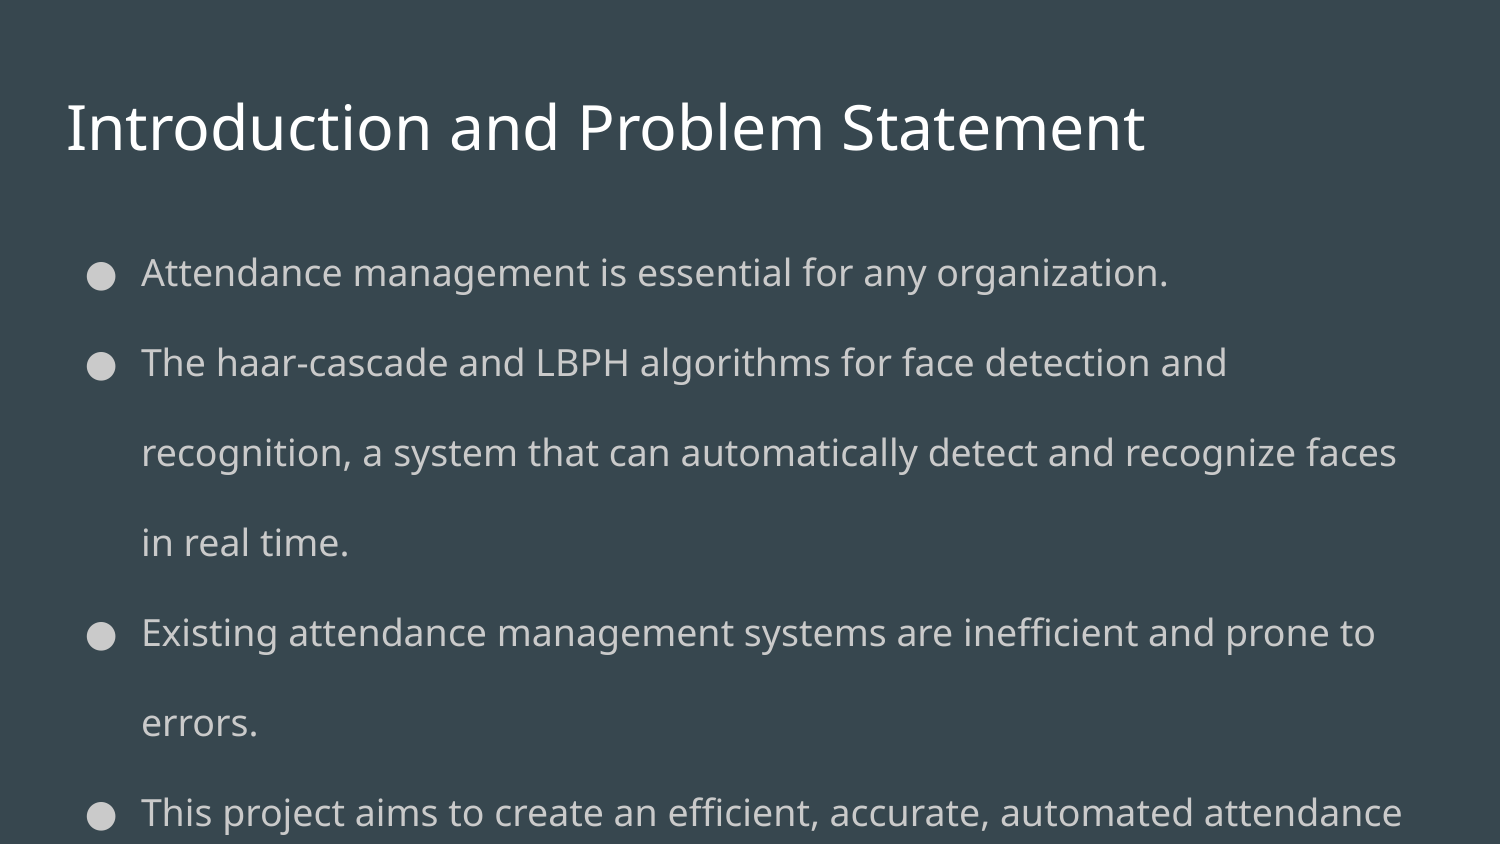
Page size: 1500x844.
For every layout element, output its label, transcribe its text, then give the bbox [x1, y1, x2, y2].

title Introduction and Problem Statement [51, 72, 1449, 167]
list Attendance management is essential for any organization. The haar-cascade and LBPH algorithms for face detection and recognition, a system that can automatically detect and recognize faces in real time. Existing attendance management systems are inefficient and prone to errors. This project aims to create an efficient, accurate, automated attendance management system using face recognition technology. [51, 189, 1449, 750]
